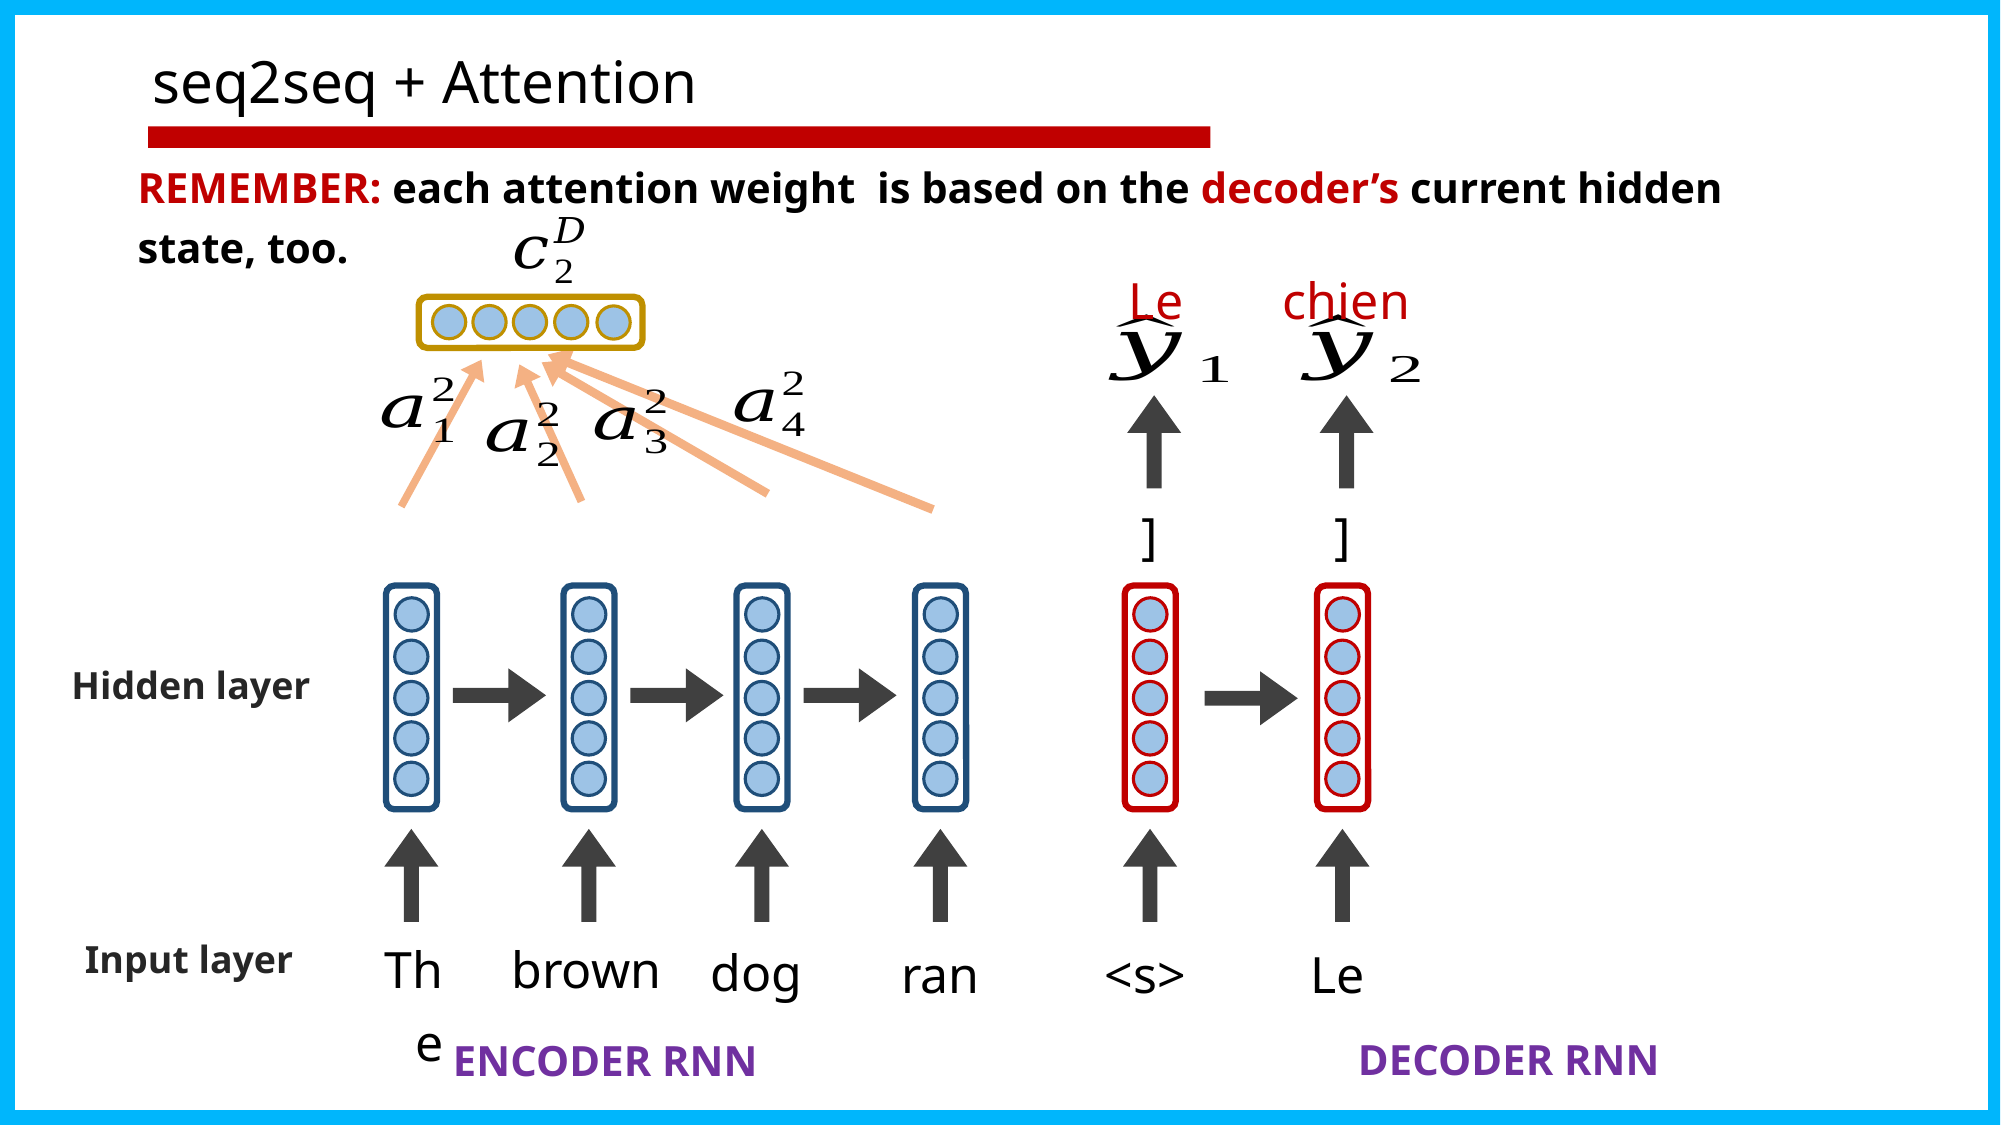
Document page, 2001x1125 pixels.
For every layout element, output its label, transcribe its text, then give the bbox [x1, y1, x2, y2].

text_box [543, 418, 552, 423]
text_box ENCODER RNN [394, 1017, 816, 1095]
text_box Le [1083, 249, 1199, 333]
text_box [1313, 827, 1372, 923]
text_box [1230, 671, 1455, 723]
text_box [631, 410, 772, 499]
text_box [443, 358, 486, 435]
text_box ran [838, 923, 1043, 1007]
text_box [650, 671, 828, 723]
text_box [732, 827, 791, 921]
text_box DECODER RNN [1298, 1016, 1720, 1094]
text_box [1125, 393, 1184, 490]
text_box [1121, 827, 1180, 923]
text_box Input layer [57, 919, 309, 997]
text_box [299, 671, 477, 723]
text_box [828, 671, 1038, 723]
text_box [418, 296, 643, 348]
text_box [540, 358, 631, 410]
text_box [546, 351, 660, 404]
text_box [559, 827, 618, 919]
text_box [684, 666, 692, 671]
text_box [1038, 671, 1230, 723]
text_box [382, 827, 441, 919]
text_box [513, 362, 549, 423]
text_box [477, 671, 650, 723]
text_box chien [1262, 249, 1431, 333]
text_box brown [484, 919, 688, 1003]
text_box Le [1278, 924, 1398, 1007]
text_box <s> [1086, 924, 1205, 1007]
text_box [857, 666, 865, 671]
text_box [911, 827, 970, 923]
text_box [657, 395, 937, 516]
text_box [616, 410, 628, 418]
text_box Hidden layer [40, 645, 326, 724]
text_box dog [654, 921, 858, 1005]
text_box The [343, 919, 459, 1003]
text_box [396, 422, 442, 510]
text_box [541, 426, 587, 505]
text_box [1317, 393, 1376, 490]
title seq2seq + Attention [137, 45, 1605, 158]
